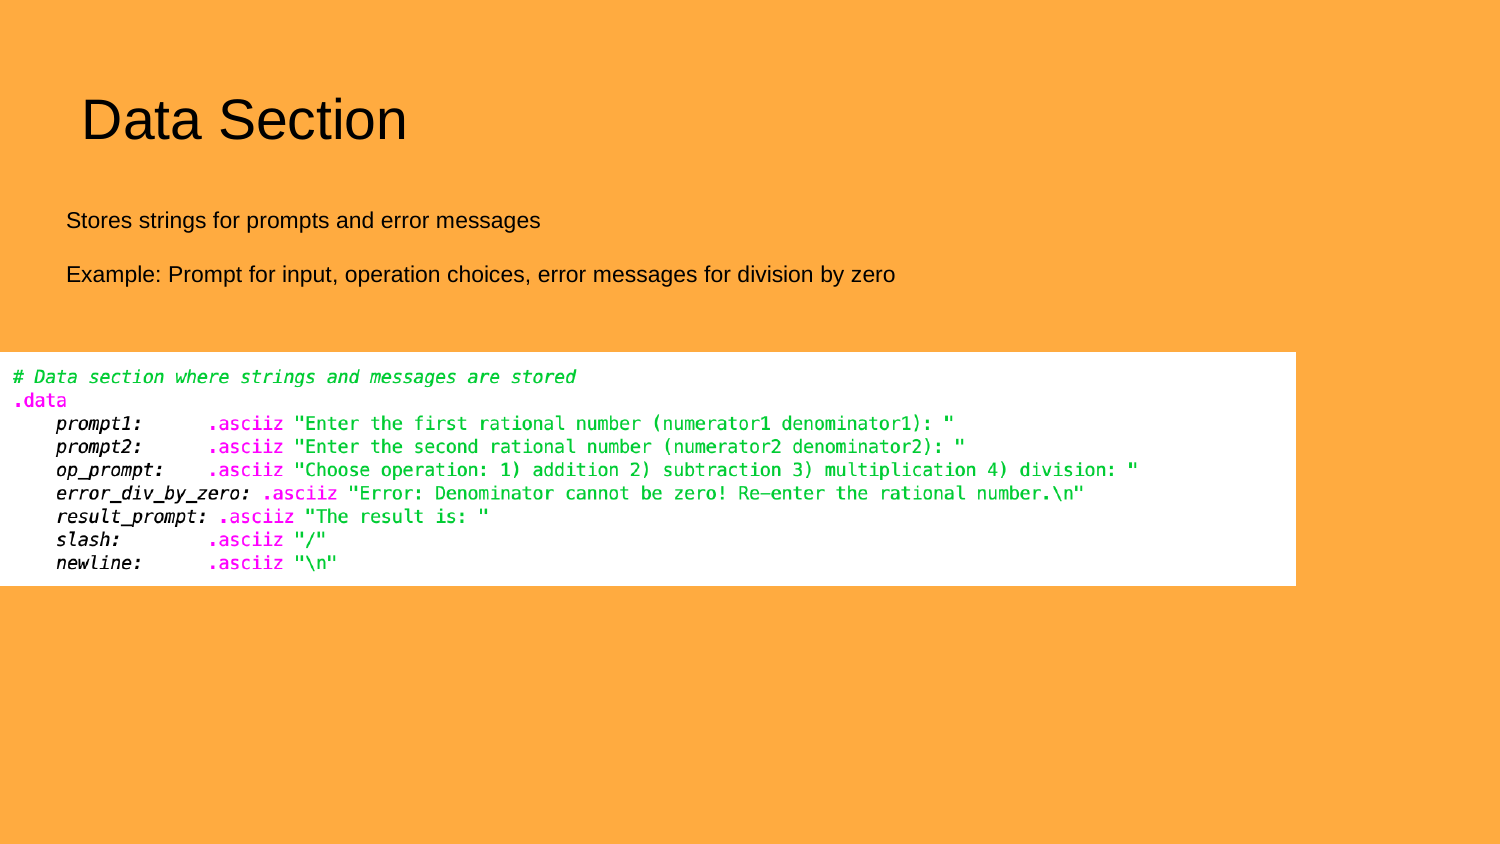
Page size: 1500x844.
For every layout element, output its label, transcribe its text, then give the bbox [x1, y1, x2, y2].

title Data Section [51, 72, 1449, 167]
picture [0, 352, 1296, 587]
list Stores strings for prompts and error messages Example: Prompt for input, operation choices, error messages for division by zero [51, 189, 1449, 750]
